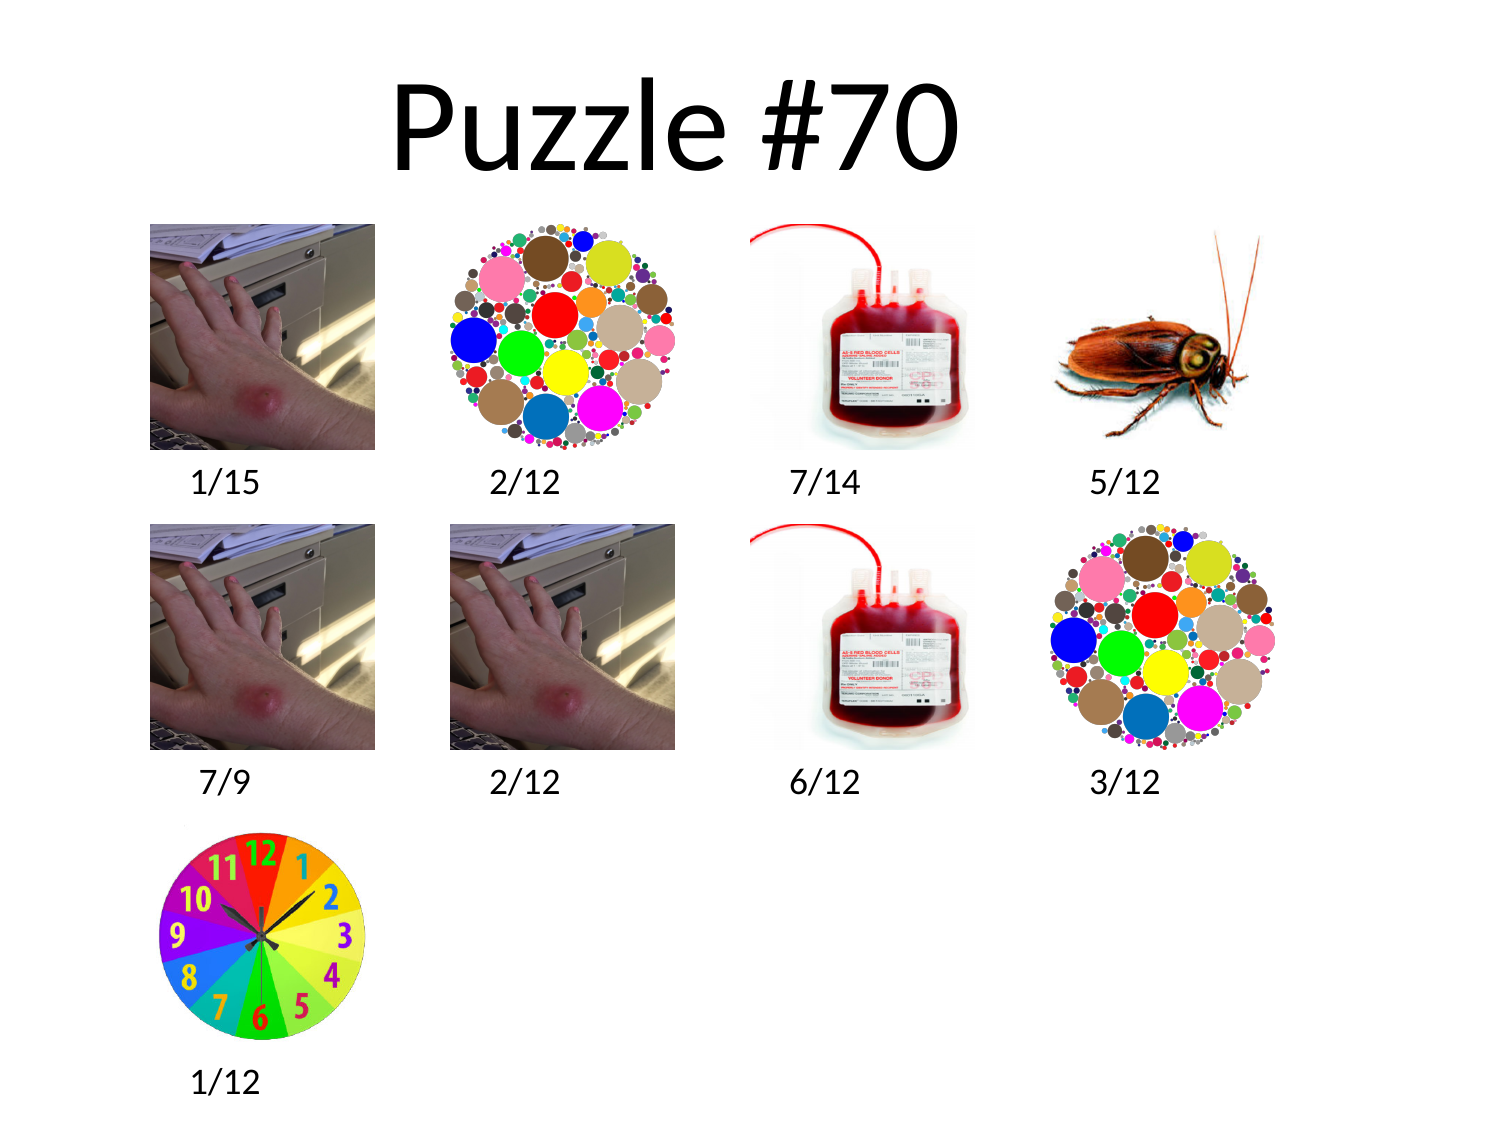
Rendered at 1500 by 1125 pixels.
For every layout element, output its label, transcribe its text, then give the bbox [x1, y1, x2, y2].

picture [449, 524, 676, 751]
text_box 2/12 [474, 759, 576, 810]
picture [149, 524, 376, 751]
picture [1049, 224, 1276, 451]
text_box 1/15 [174, 459, 276, 510]
text_box 7/9 [183, 759, 267, 810]
text_box 1/12 [174, 1059, 276, 1110]
picture [149, 824, 376, 1051]
text_box 7/14 [774, 459, 876, 510]
text_box Puzzle #70 [373, 29, 976, 205]
text_box 5/12 [1074, 459, 1176, 510]
picture [149, 224, 376, 451]
picture [449, 224, 676, 451]
picture [749, 224, 976, 451]
text_box 2/12 [474, 459, 576, 510]
text_box 3/12 [1074, 759, 1176, 810]
picture [749, 524, 976, 751]
picture [1049, 524, 1276, 751]
text_box 6/12 [774, 759, 876, 810]
